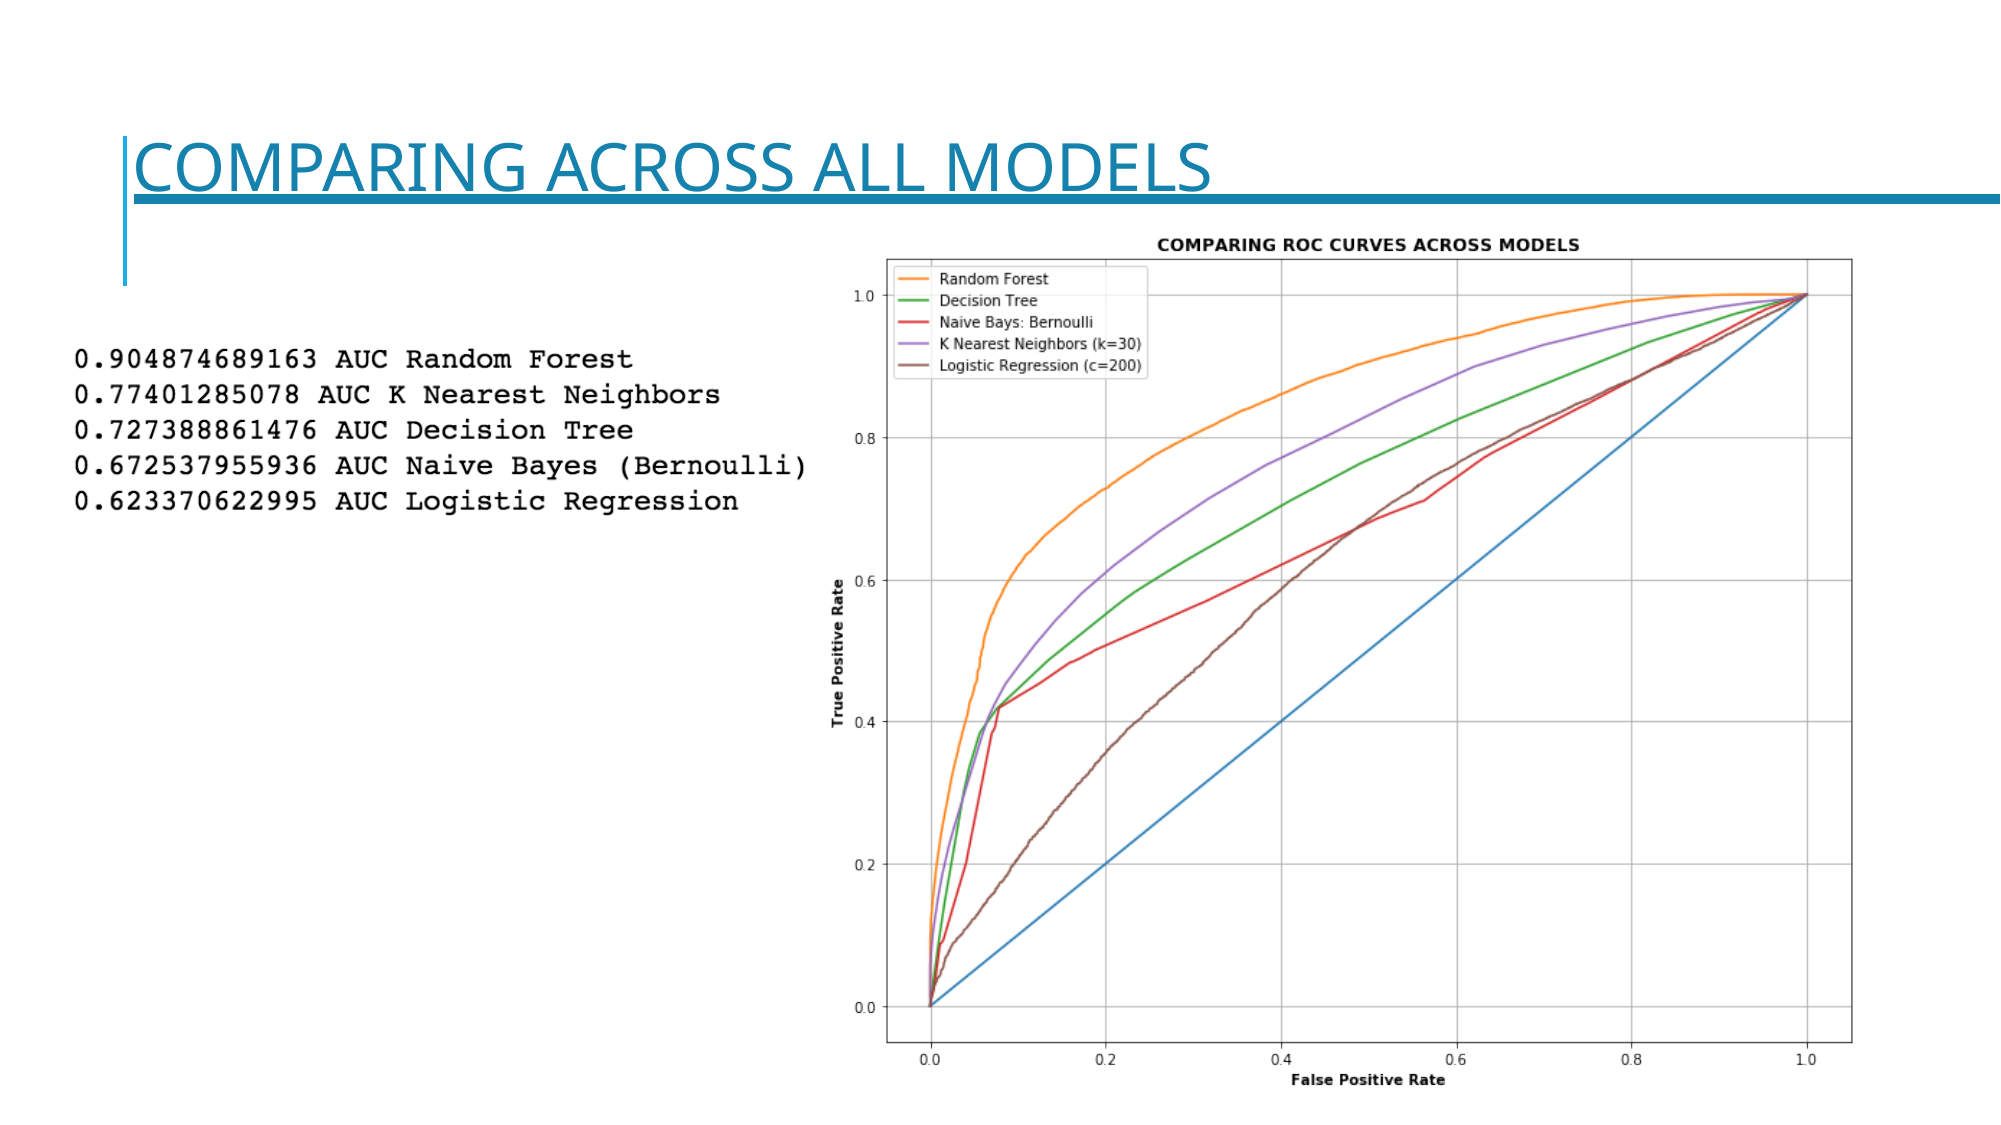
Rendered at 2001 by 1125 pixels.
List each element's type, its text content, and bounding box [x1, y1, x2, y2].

text_box COMPARING ACROSS ALL MODELS [117, 117, 1812, 213]
picture [56, 341, 824, 542]
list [823, 227, 1866, 1098]
